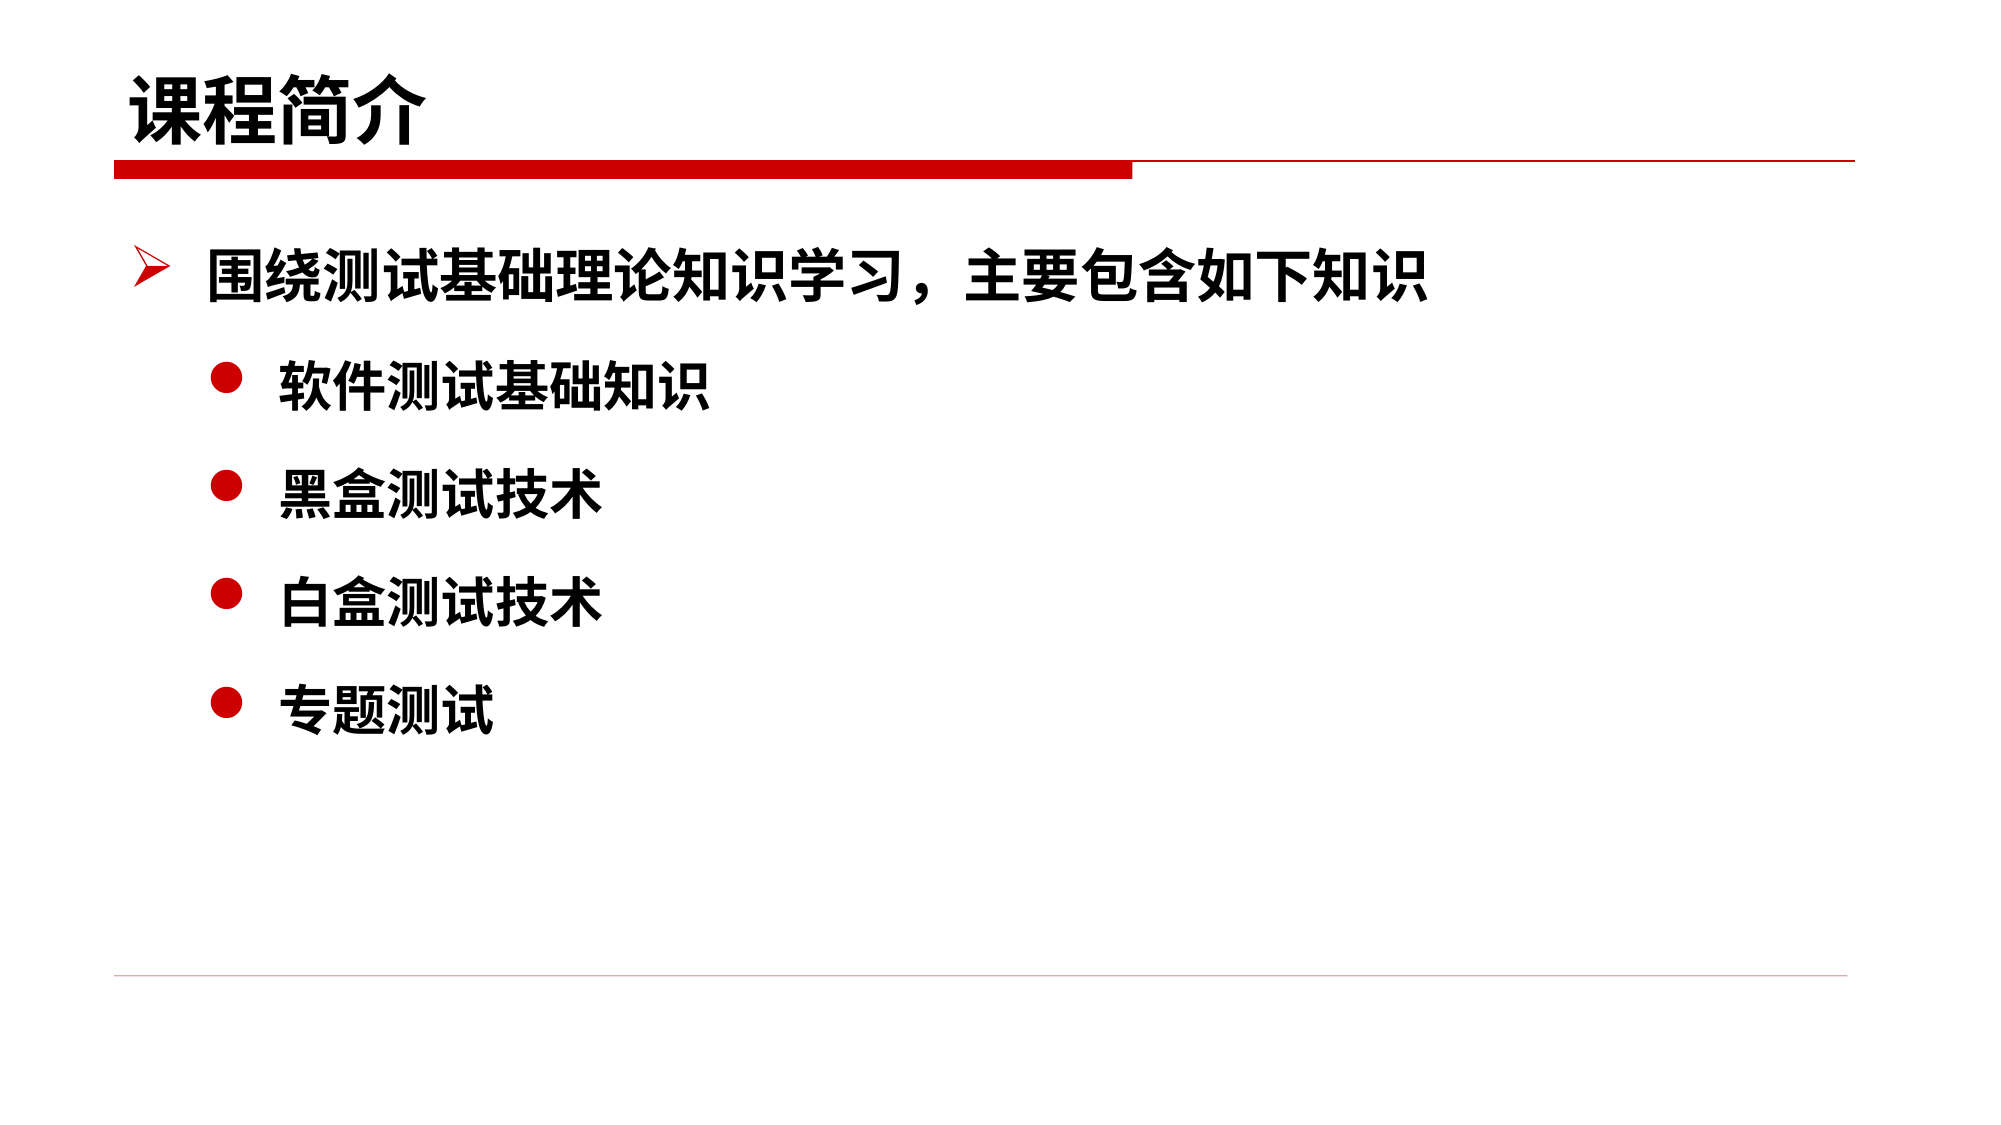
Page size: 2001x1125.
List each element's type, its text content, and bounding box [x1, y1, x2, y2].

title 课程简介 [112, 42, 1863, 161]
list 围绕测试基础理论知识学习，主要包含如下知识 软件测试基础知识 黑盒测试技术 白盒测试技术 专题测试 [114, 196, 1865, 897]
